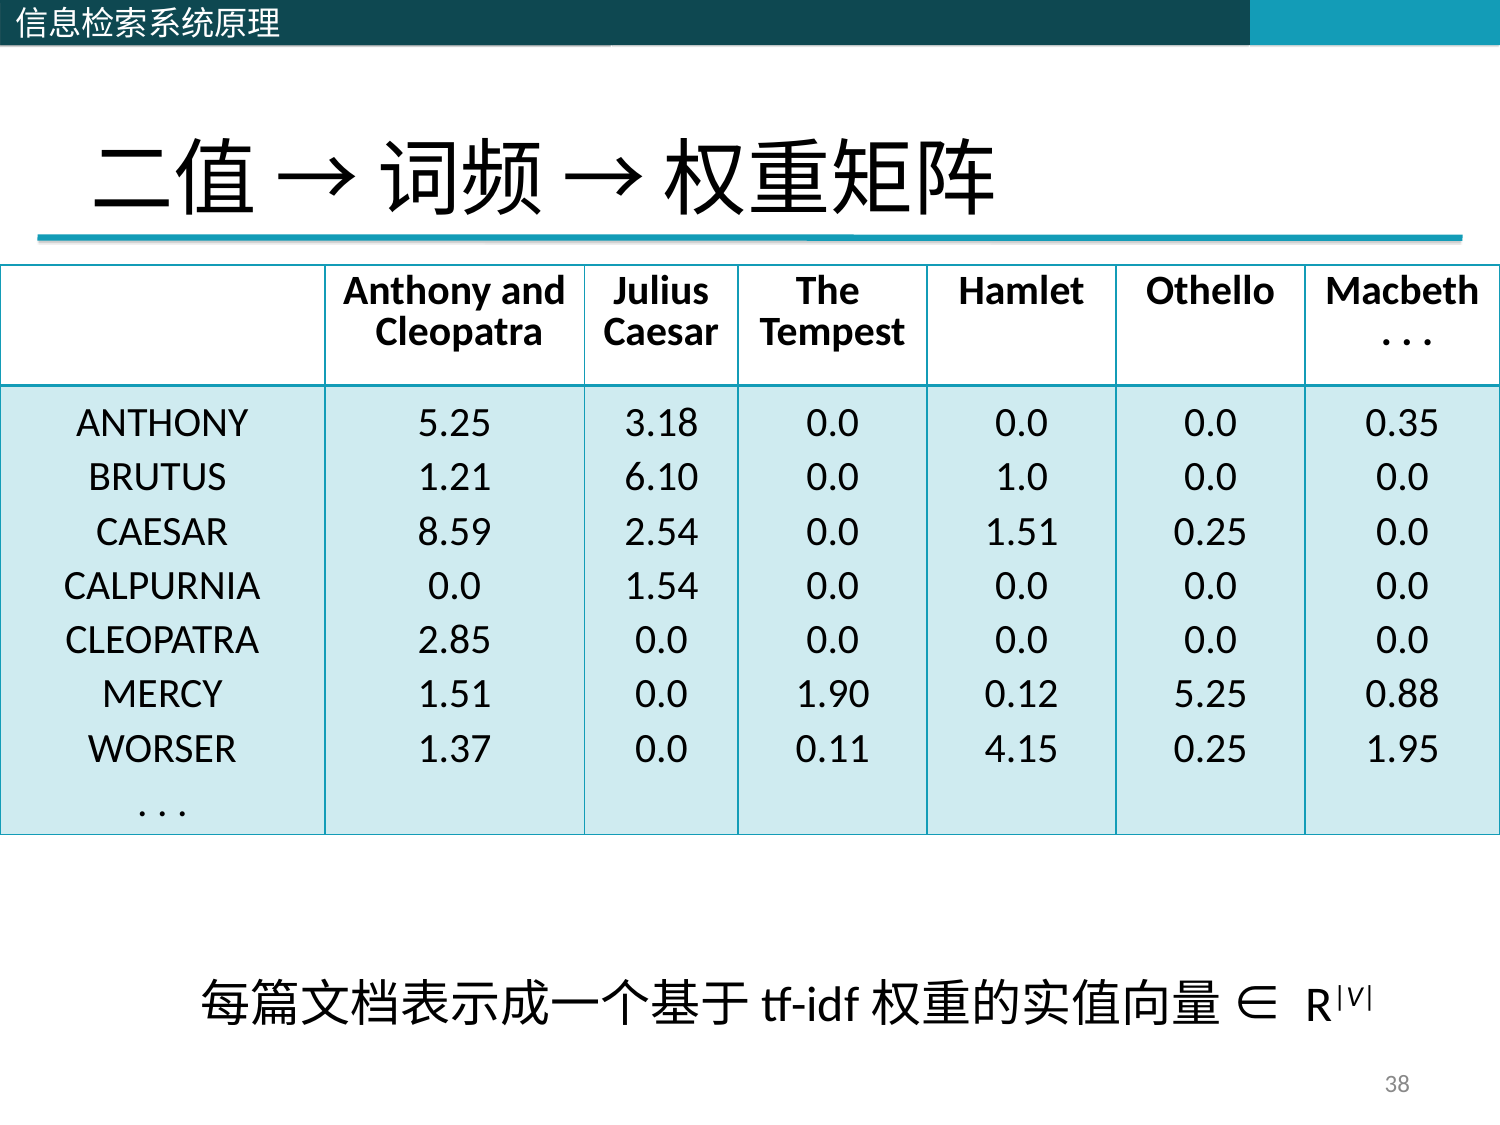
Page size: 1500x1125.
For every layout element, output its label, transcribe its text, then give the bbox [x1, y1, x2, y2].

table_header Anthony and Cleopatra [326, 266, 584, 384]
table_cell ANTHONY BRUTUS CAESAR CALPURNIA CLEOPATRA MERCY WORSER . . . [1, 387, 324, 834]
table_cell 0.35 0.0 0.0 0.0 0.0 0.88 1.95 [1306, 387, 1499, 834]
table_header The Tempest [739, 266, 926, 384]
table_header Julius Caesar [585, 266, 737, 384]
table_header Hamlet [928, 266, 1115, 384]
table_cell 0.0 0.0 0.25 0.0 0.0 5.25 0.25 [1117, 387, 1304, 834]
table_cell 0.0 1.0 1.51 0.0 0.0 0.12 4.15 [928, 387, 1115, 834]
table_cell 3.18 6.10 2.54 1.54 0.0 0.0 0.0 [585, 387, 737, 834]
slide_number 38 [1074, 1062, 1425, 1103]
table_header Othello [1117, 266, 1304, 384]
text_box 每篇文档表示成一个基于tf-idf权重的实值向量 ∈ R|V| [35, 964, 1442, 1059]
table_header Macbeth . . . [1306, 266, 1499, 384]
table_cell 5.25 1.21 8.59 0.0 2.85 1.51 1.37 [326, 387, 584, 834]
title 二值 → 词频 → 权重矩阵 [75, 45, 1425, 233]
table_cell 0.0 0.0 0.0 0.0 0.0 1.90 0.11 [739, 387, 926, 834]
table_header [1, 266, 324, 384]
